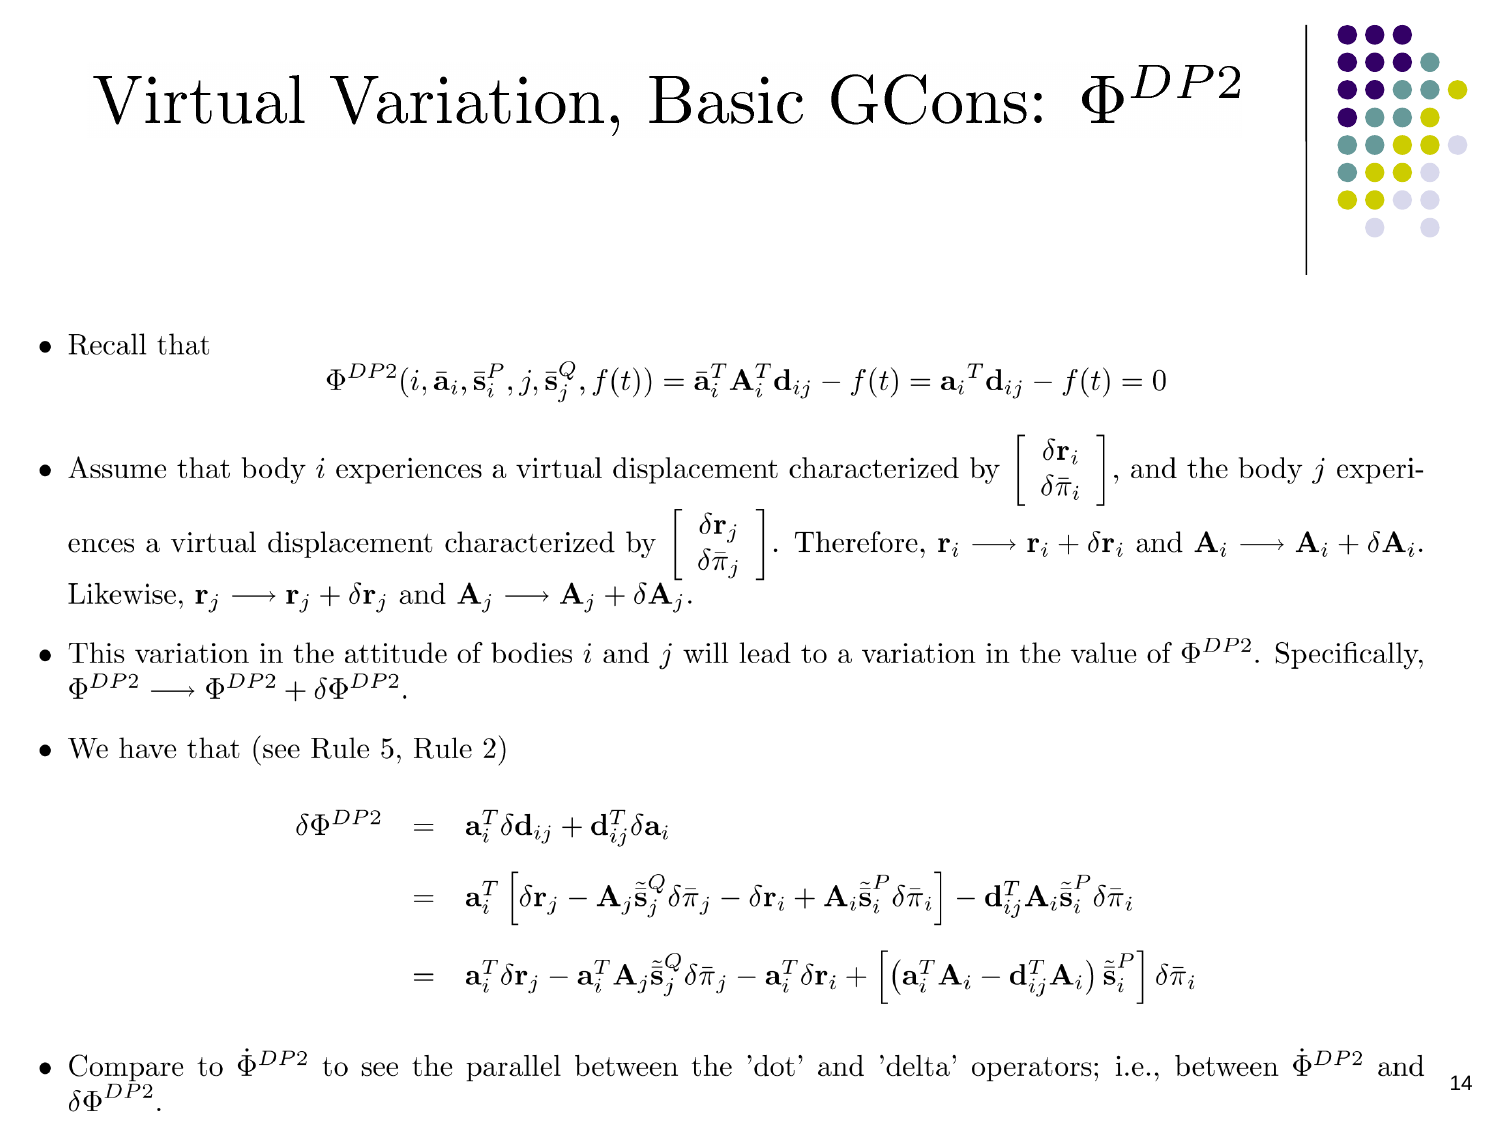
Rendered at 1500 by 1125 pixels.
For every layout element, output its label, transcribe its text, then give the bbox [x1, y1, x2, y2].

picture [37, 333, 1426, 1113]
slide_number 14 [1429, 1062, 1488, 1113]
picture [87, 62, 1243, 138]
